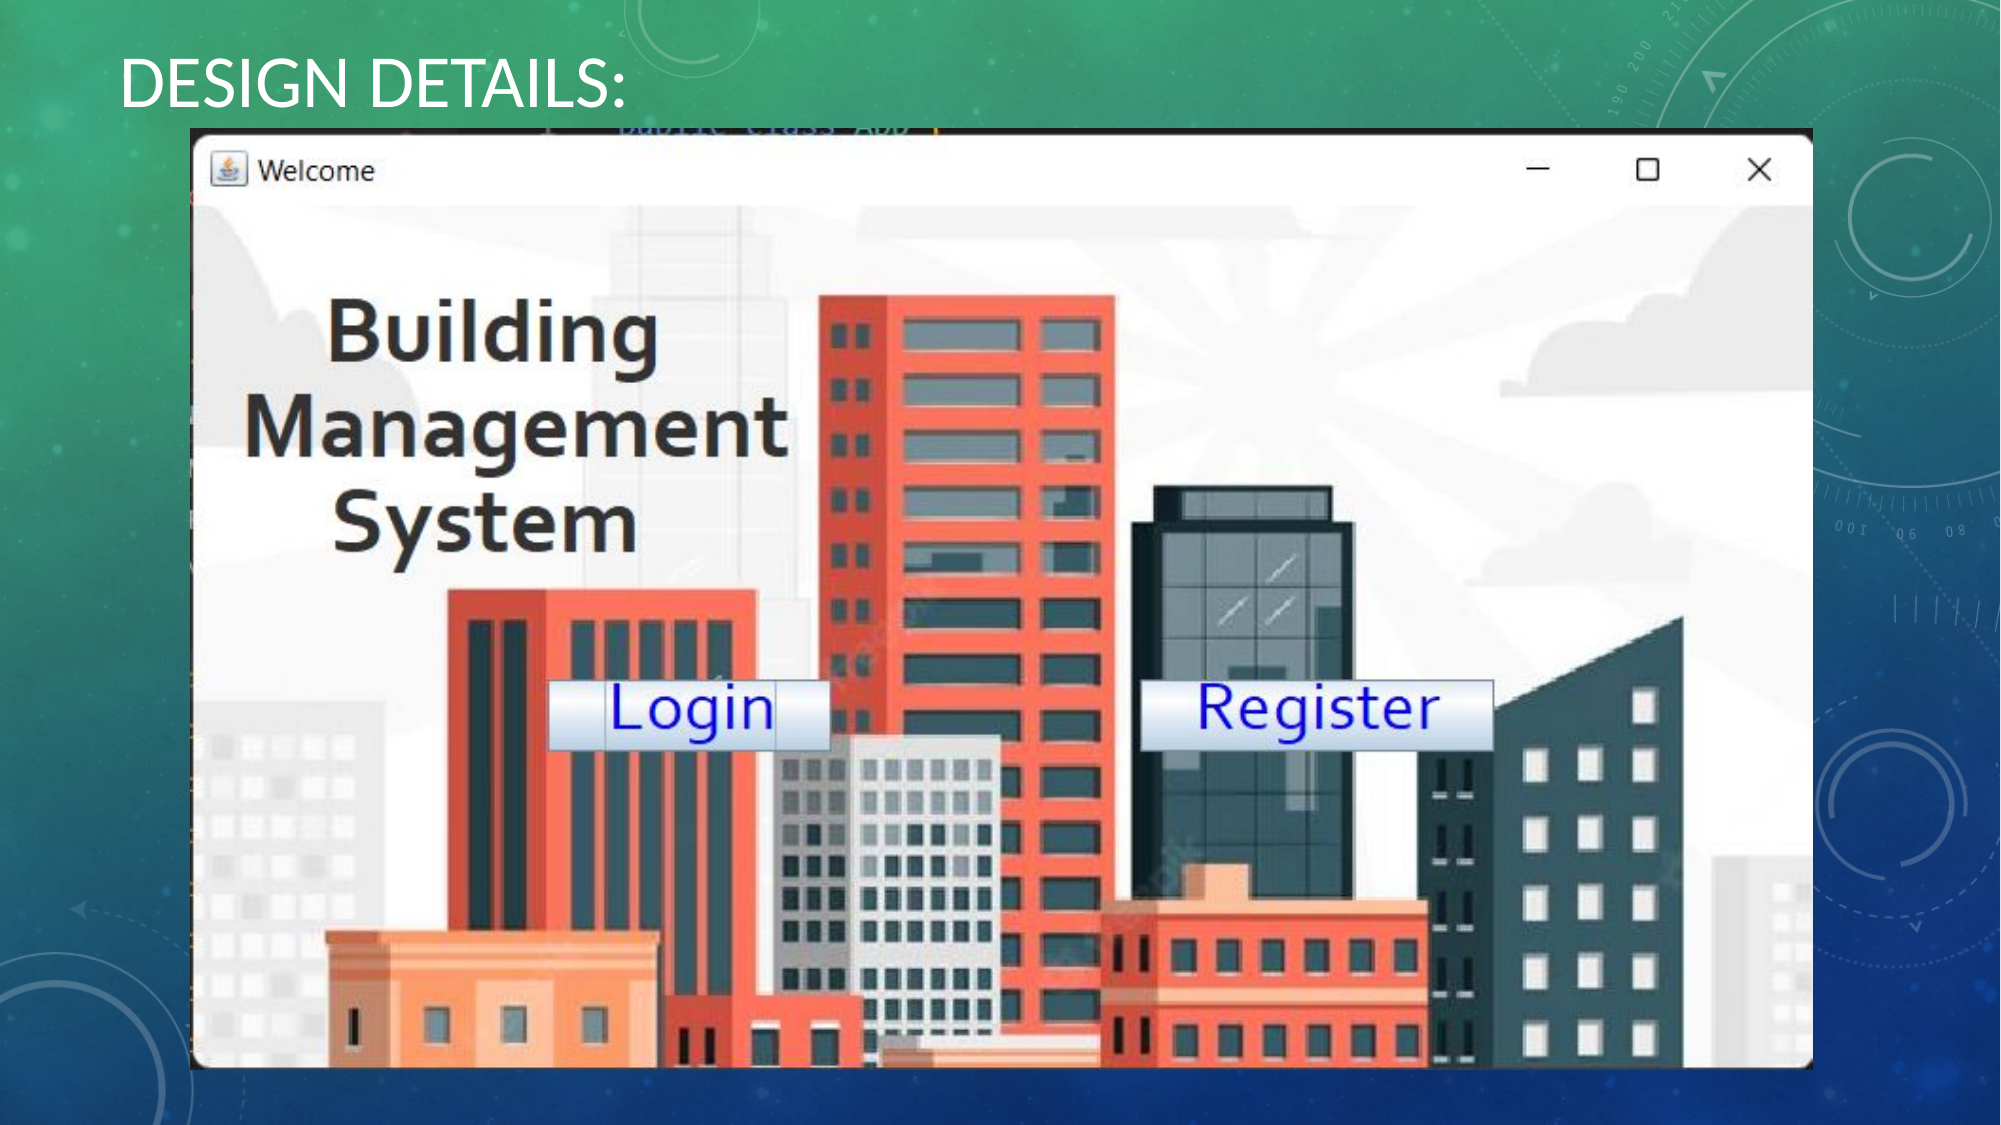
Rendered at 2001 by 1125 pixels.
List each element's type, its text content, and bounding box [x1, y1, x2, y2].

picture [0, 0, 2001, 1125]
text_box DESIGN DETAILS: [104, 24, 894, 130]
